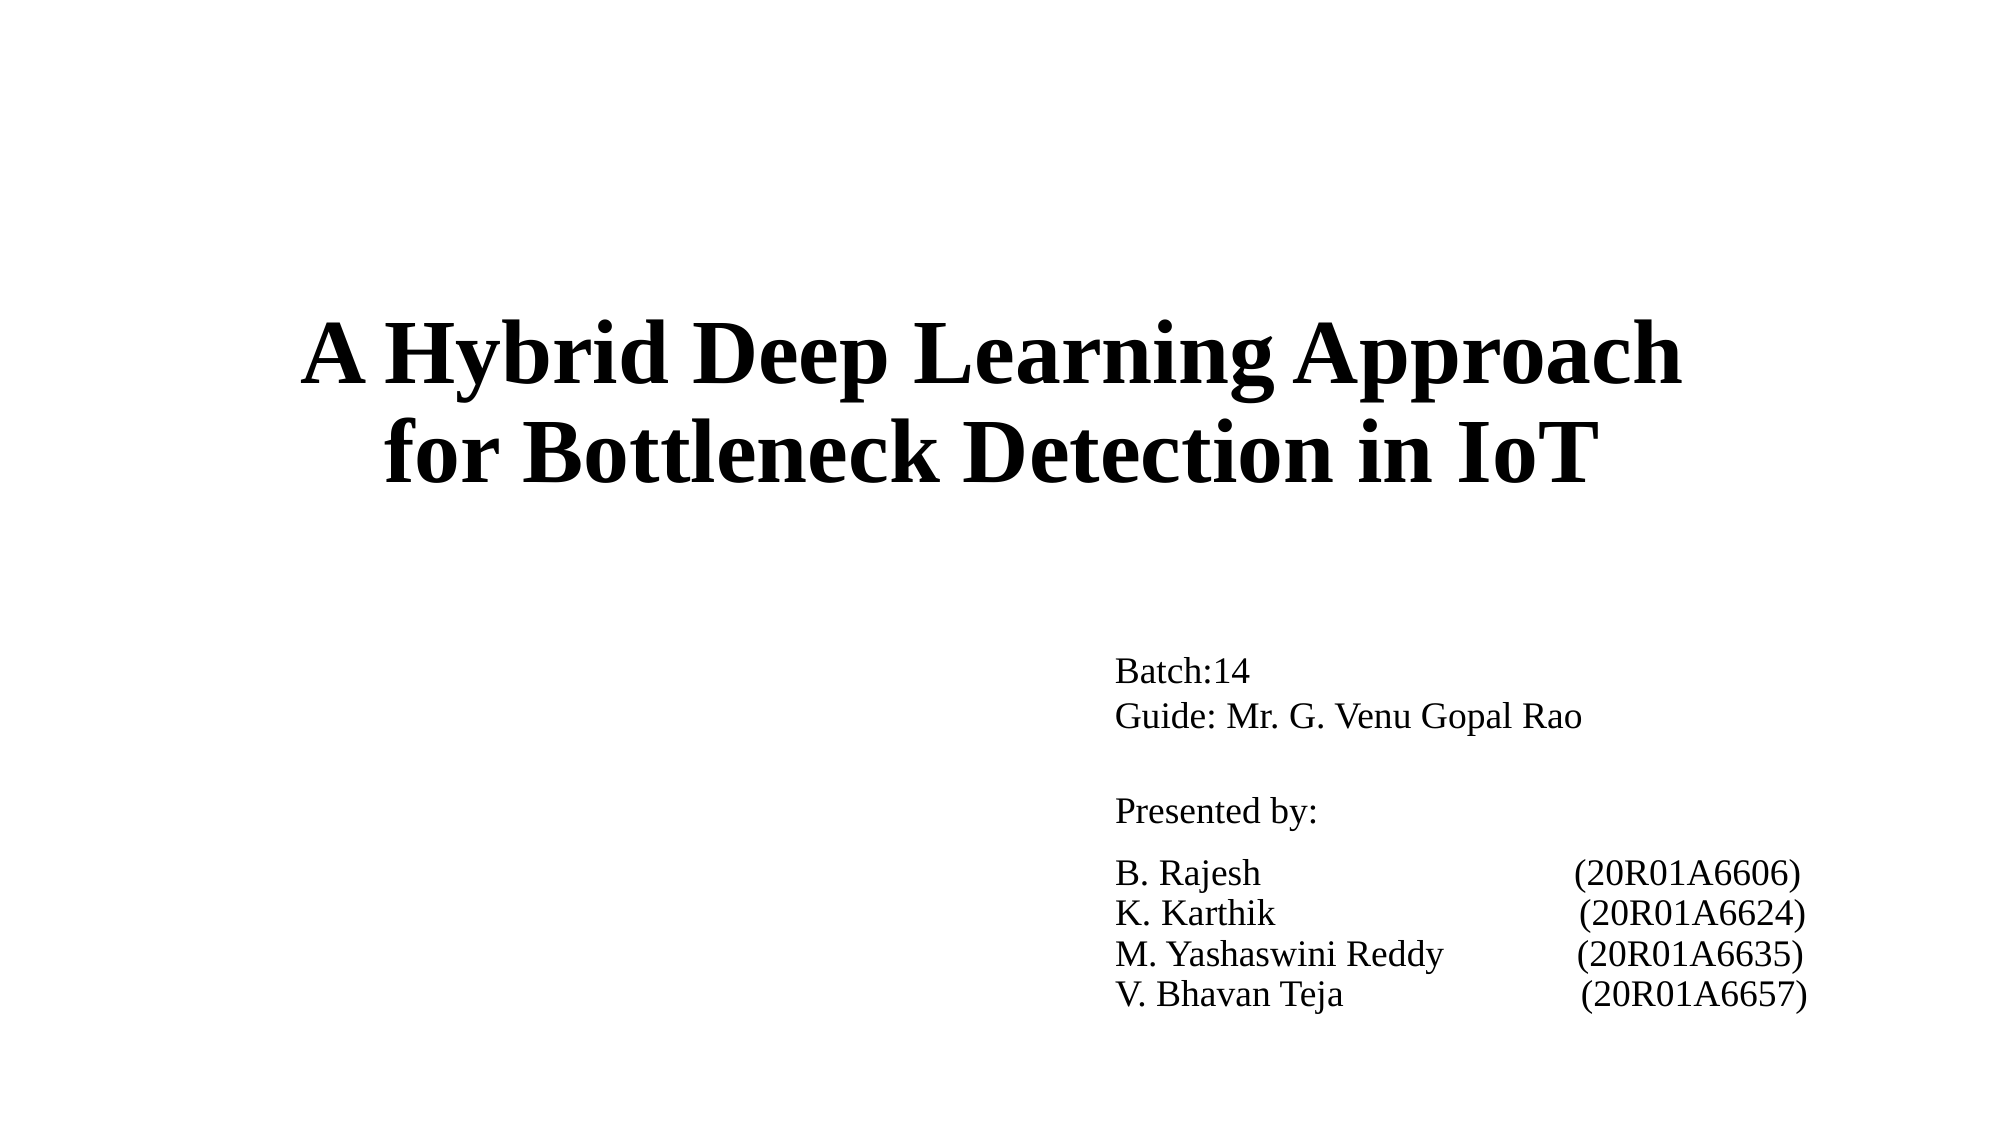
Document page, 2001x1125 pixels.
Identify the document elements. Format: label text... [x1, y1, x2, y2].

subtitle Presented by: B. Rajesh (20R01A6606) K. Karthik (20R01A6624) M. Yashaswini Reddy (20R01A6635) V. Bhavan Teja (20R01A6657) [1100, 783, 2000, 1081]
title A Hybrid Deep Learning Approach for Bottleneck Detection in IoT [243, 105, 1743, 769]
text_box Batch:14 Guide: Mr. G. Venu Gopal Rao [1099, 638, 1788, 744]
